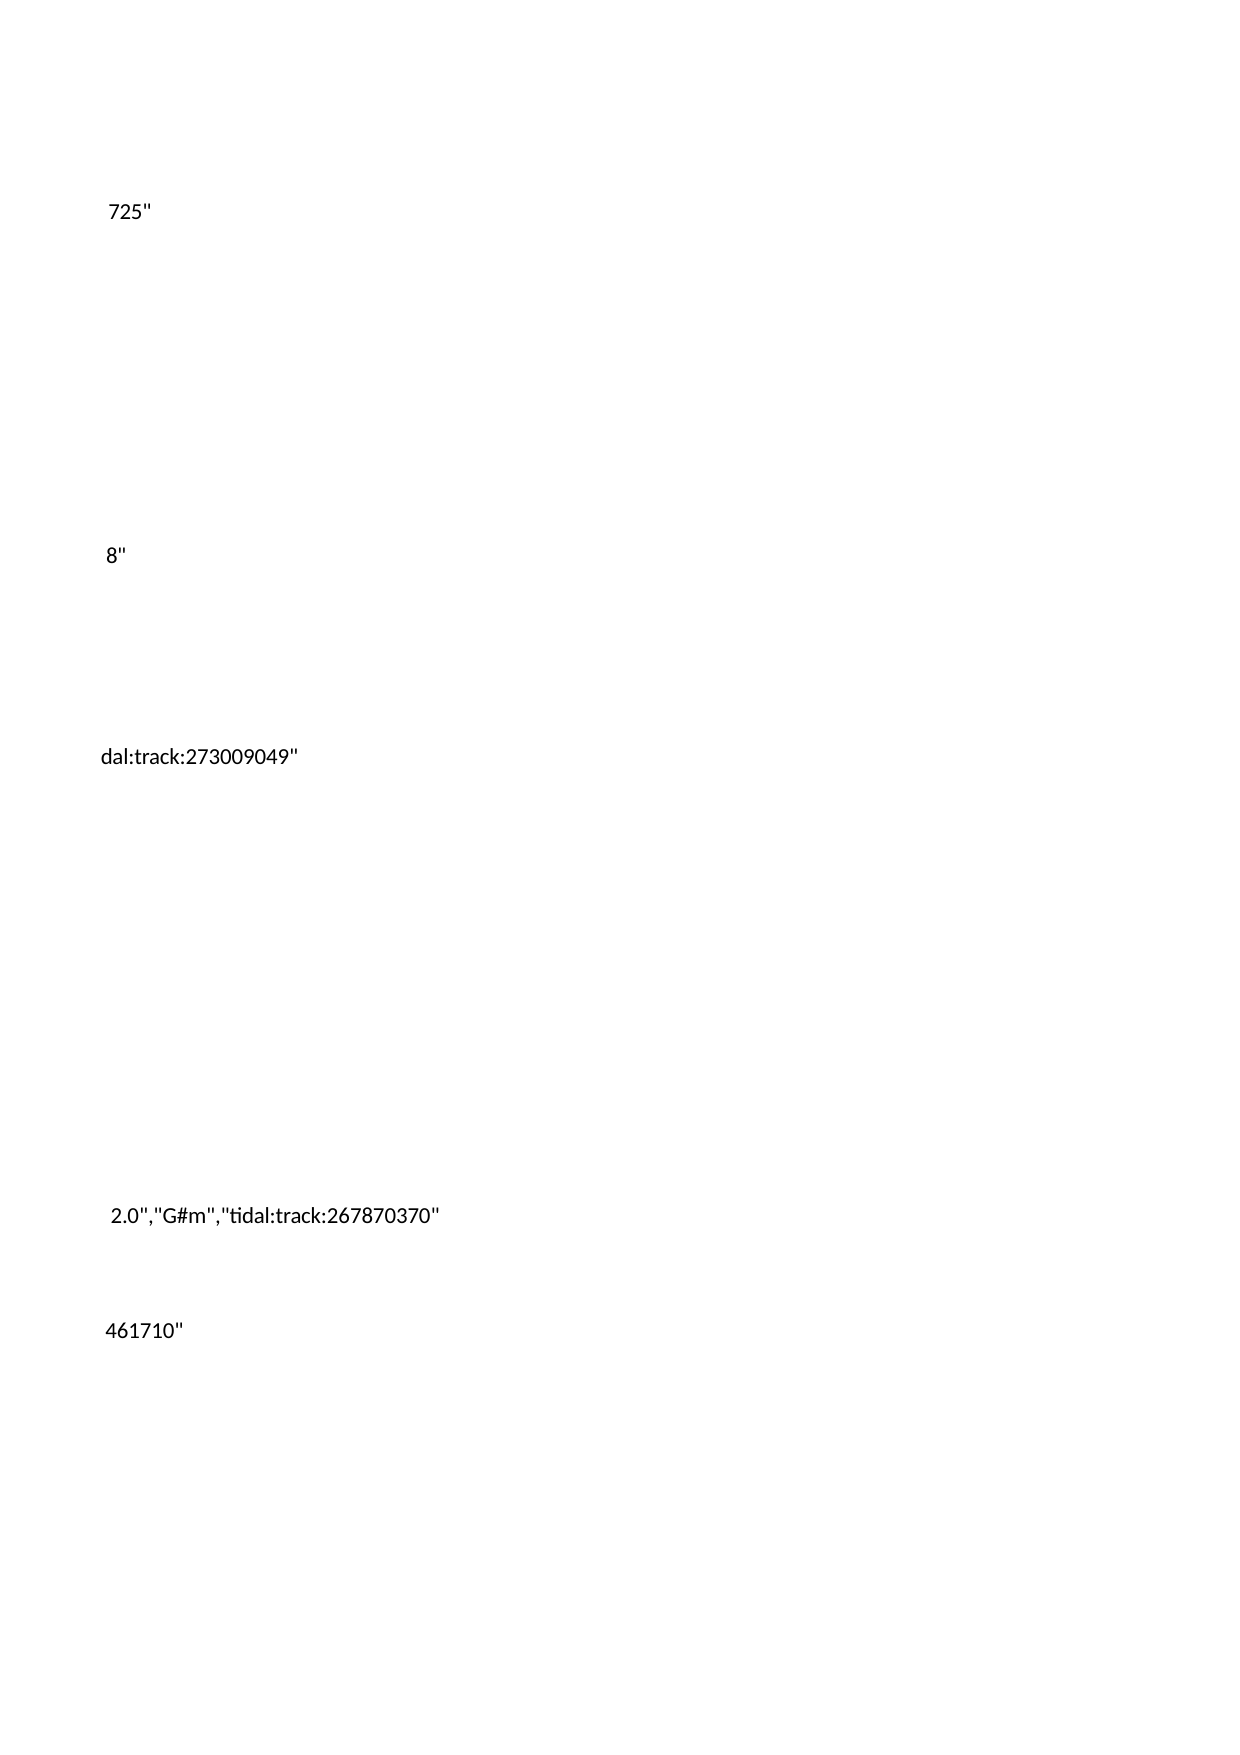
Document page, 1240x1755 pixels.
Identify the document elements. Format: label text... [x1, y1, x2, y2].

text_box 8" [104, 538, 129, 569]
text_box 2.0","G#m","tidal:track:267870370" [108, 1198, 448, 1229]
text_box 725" [106, 194, 155, 224]
text_box 461710" [103, 1313, 187, 1344]
text_box dal:track:273009049" [98, 739, 305, 770]
